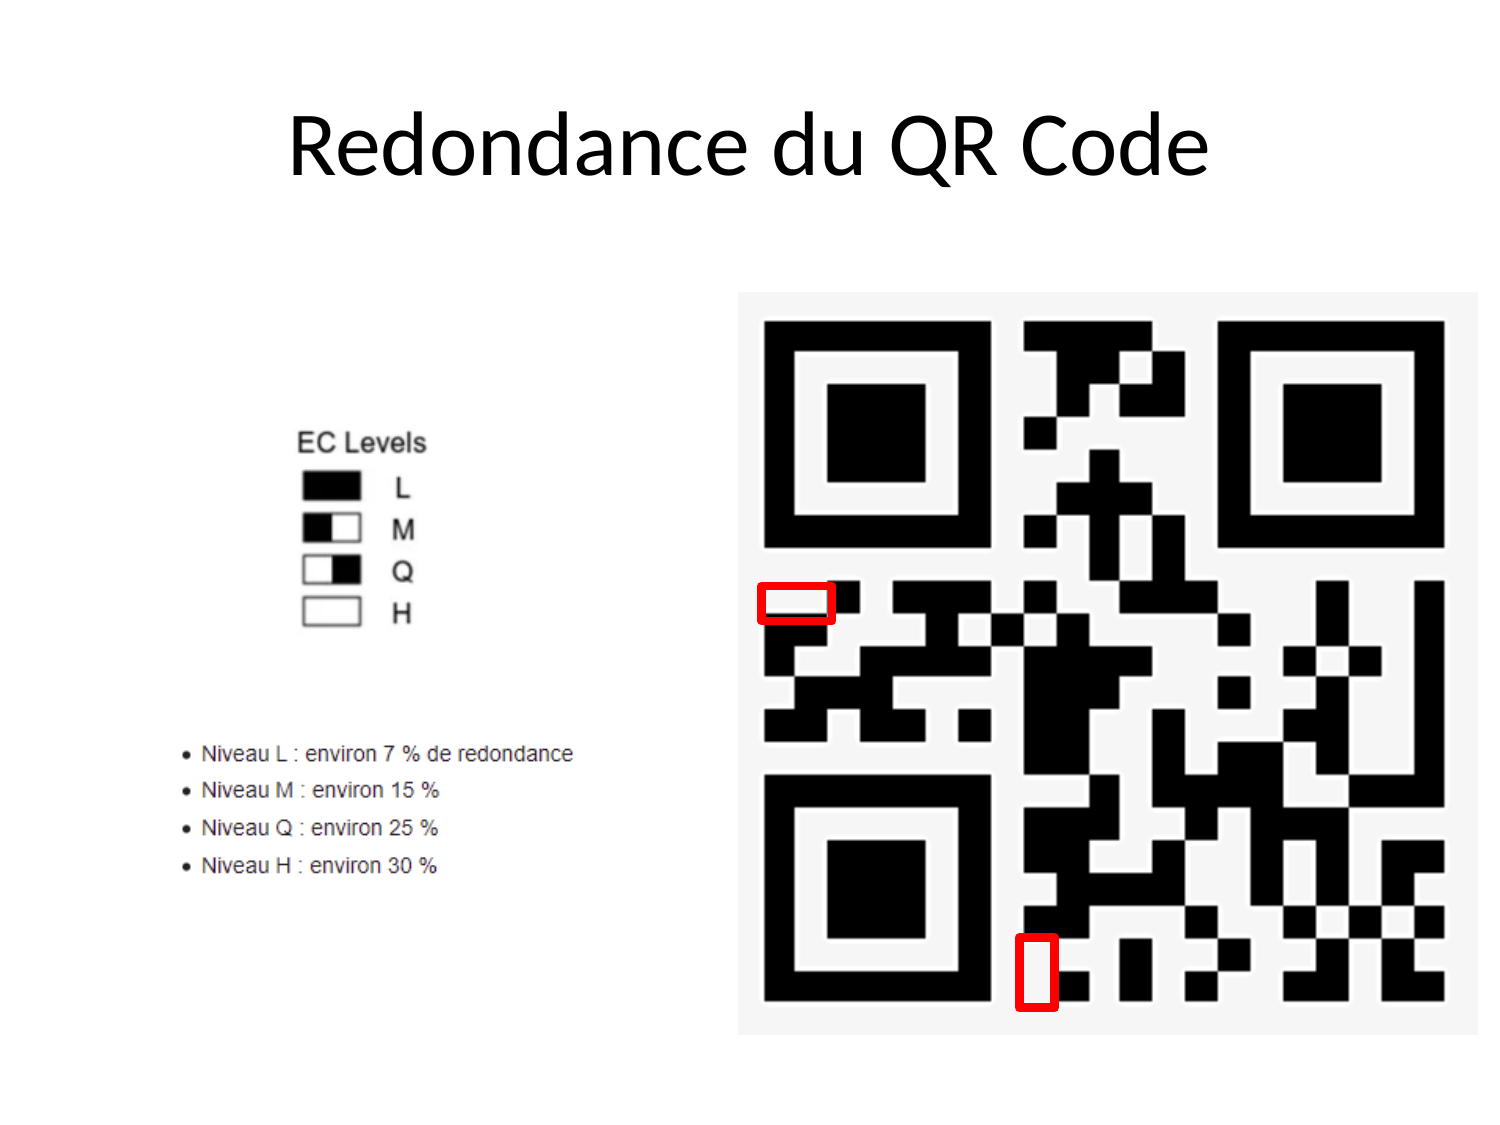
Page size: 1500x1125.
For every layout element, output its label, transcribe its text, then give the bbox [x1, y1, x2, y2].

title Redondance du QR Code [75, 45, 1425, 233]
picture [738, 292, 1478, 1035]
picture [292, 421, 436, 641]
picture [175, 738, 580, 886]
